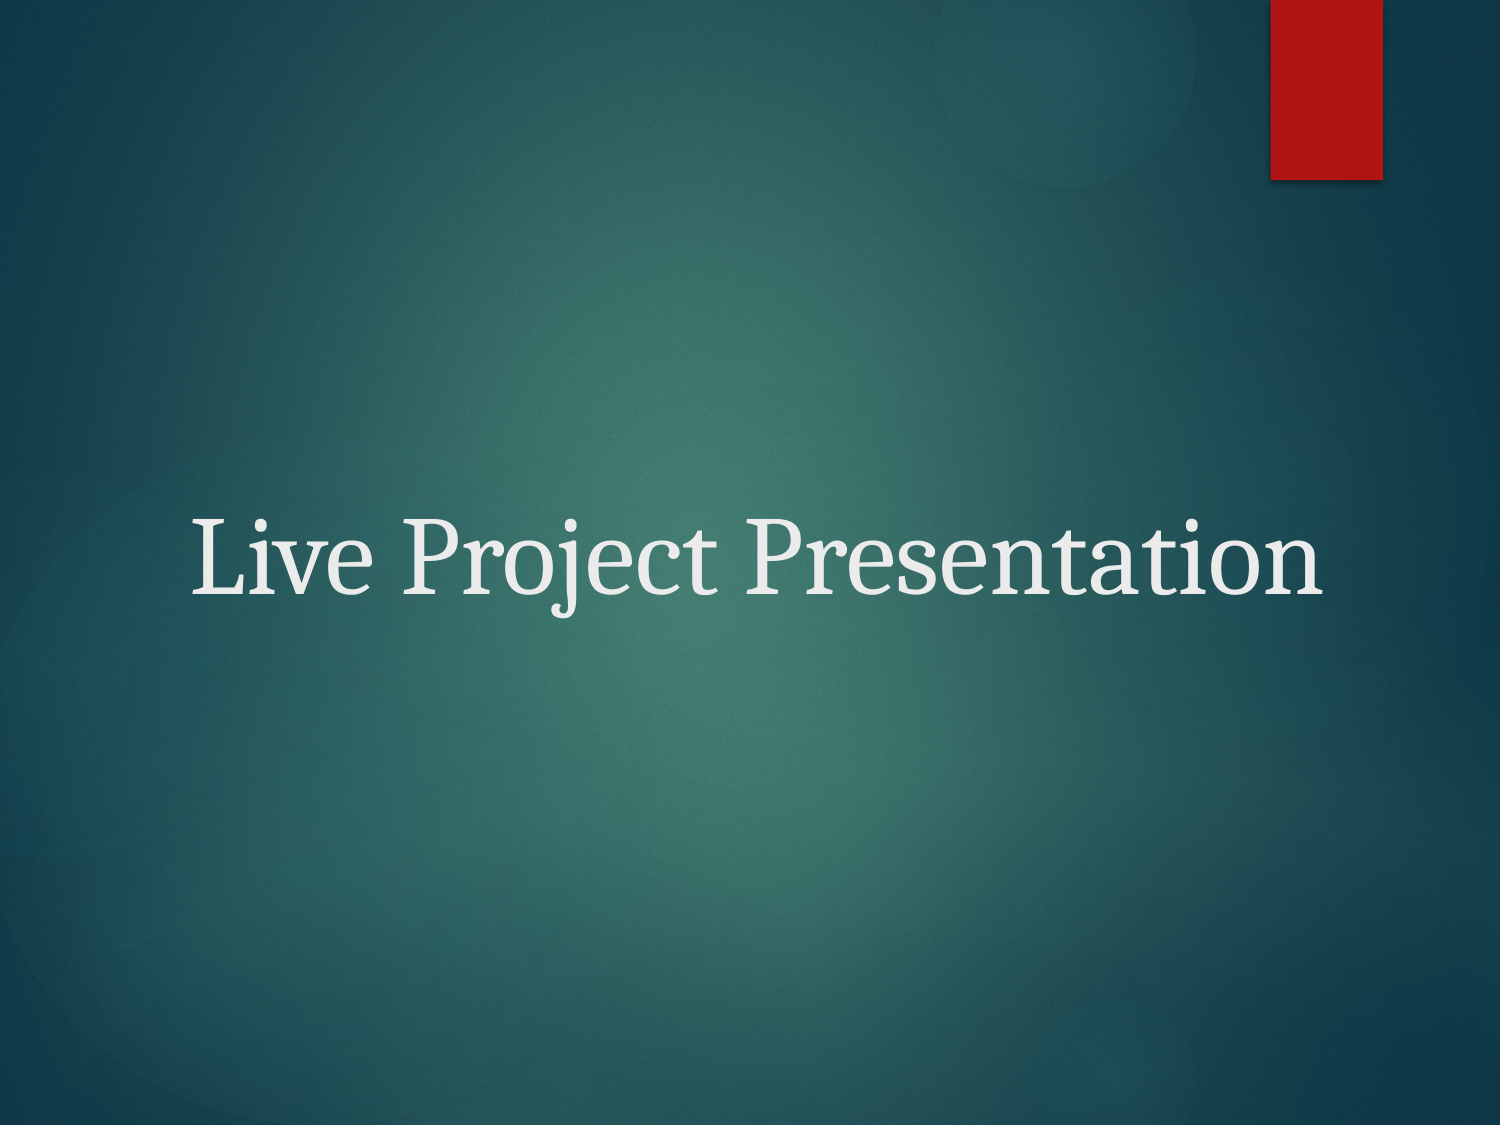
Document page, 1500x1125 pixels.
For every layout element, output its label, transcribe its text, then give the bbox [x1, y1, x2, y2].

title Live Project Presentation [174, 474, 1500, 1088]
